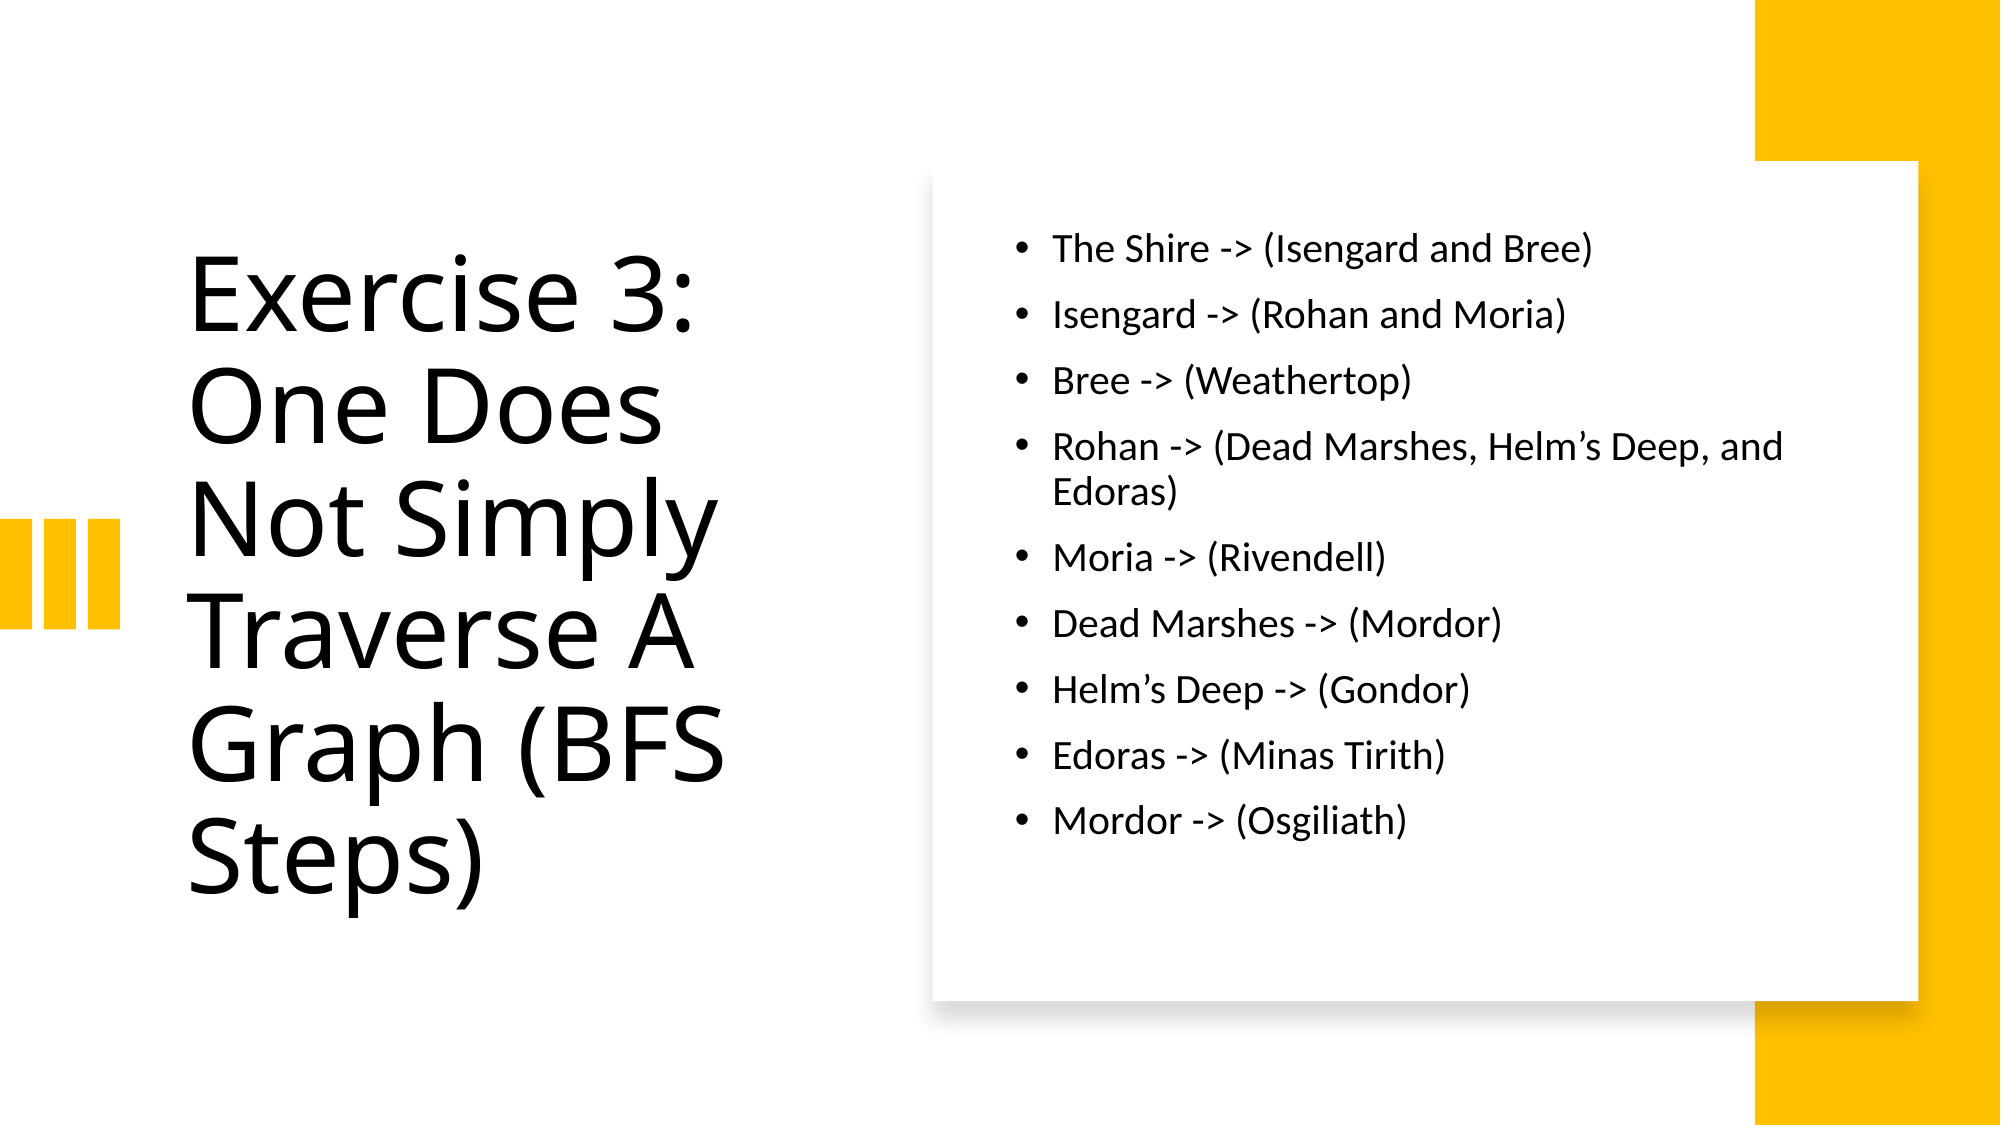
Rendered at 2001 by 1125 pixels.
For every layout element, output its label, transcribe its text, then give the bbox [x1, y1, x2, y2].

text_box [0, 518, 120, 630]
title Exercise 3: One Does Not Simply Traverse A Graph (BFS Steps) [171, 219, 810, 939]
text_box [0, 0, 1754, 1125]
text_box [1754, 0, 2000, 1125]
list The Shire -> (Isengard and Bree) Isengard -> (Rohan and Moria) Bree -> (Weathertop) Rohan -> (Dead Marshes, Helm’s Deep, and Edoras) Moria -> (Rivendell) Dead Marshes -> (Mordor) Helm’s Deep -> (Gondor) Edoras -> (Minas Tirith) Mordor -> (Osgiliath) [999, 219, 1863, 939]
text_box [932, 160, 1919, 1002]
